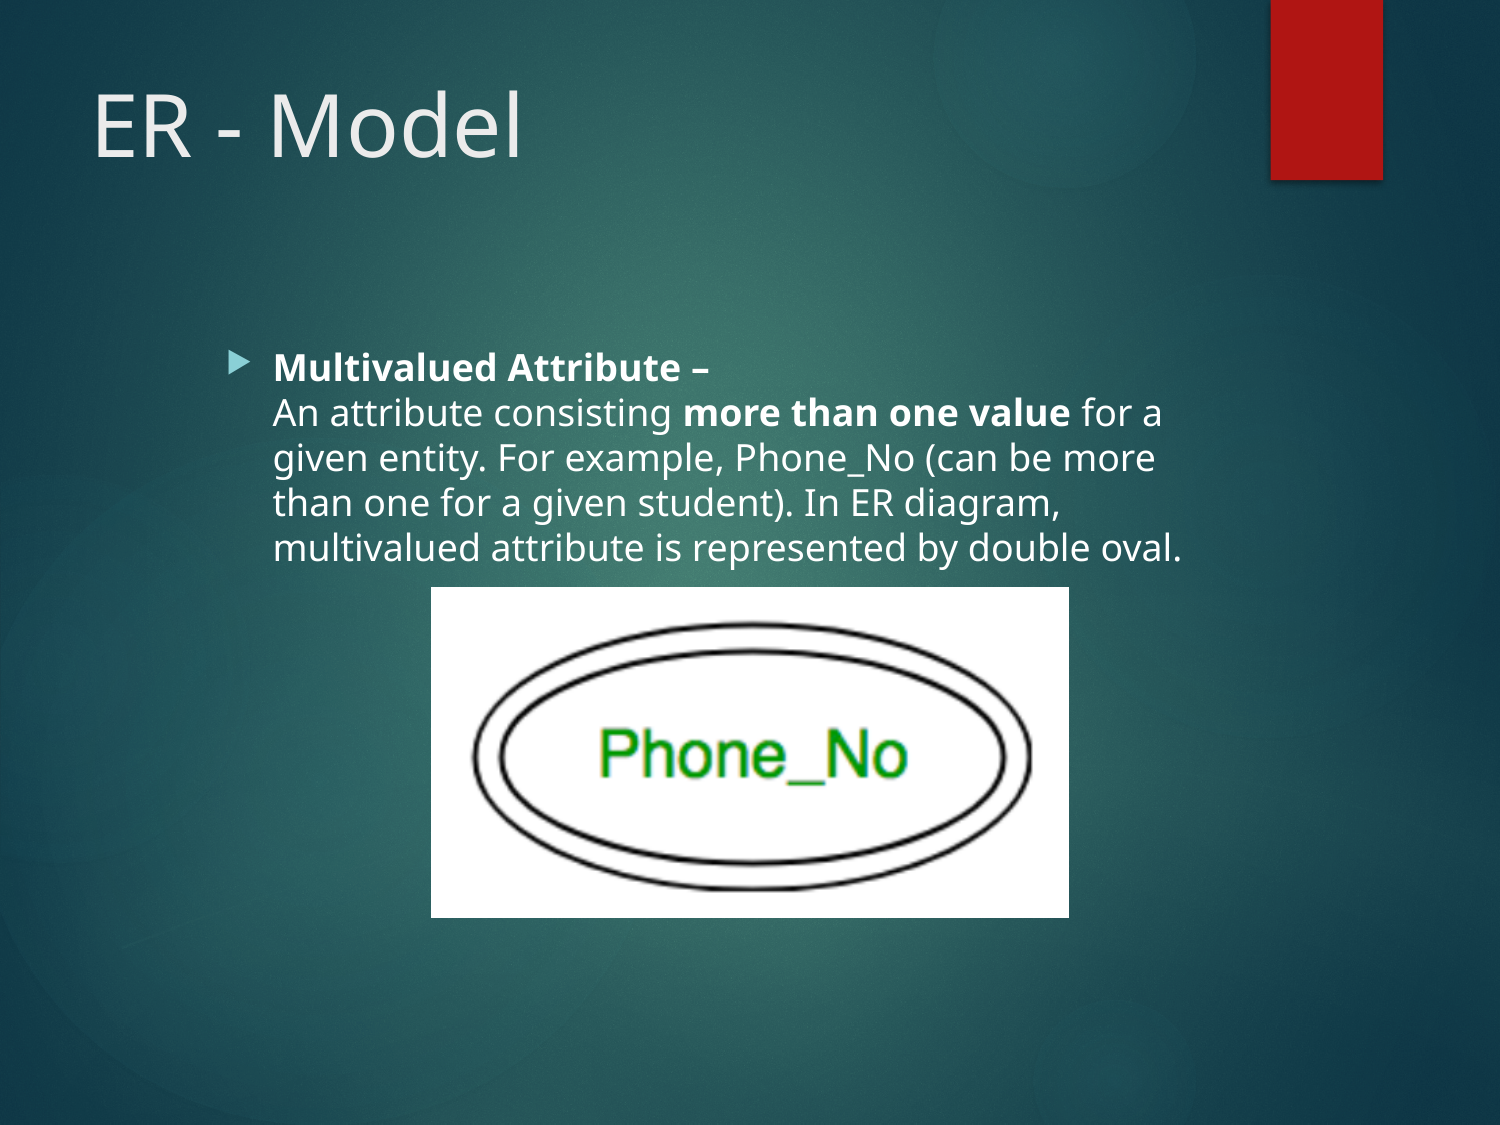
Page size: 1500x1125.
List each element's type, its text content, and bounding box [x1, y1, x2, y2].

picture [431, 587, 1069, 918]
list Multivalued Attribute – An attribute consisting more than one value for a given entity. For example, Phone_No (can be more than one for a given student). In ER diagram, multivalued attribute is represented by double oval. [135, 336, 1237, 1025]
title ER - Model [75, 62, 1300, 250]
